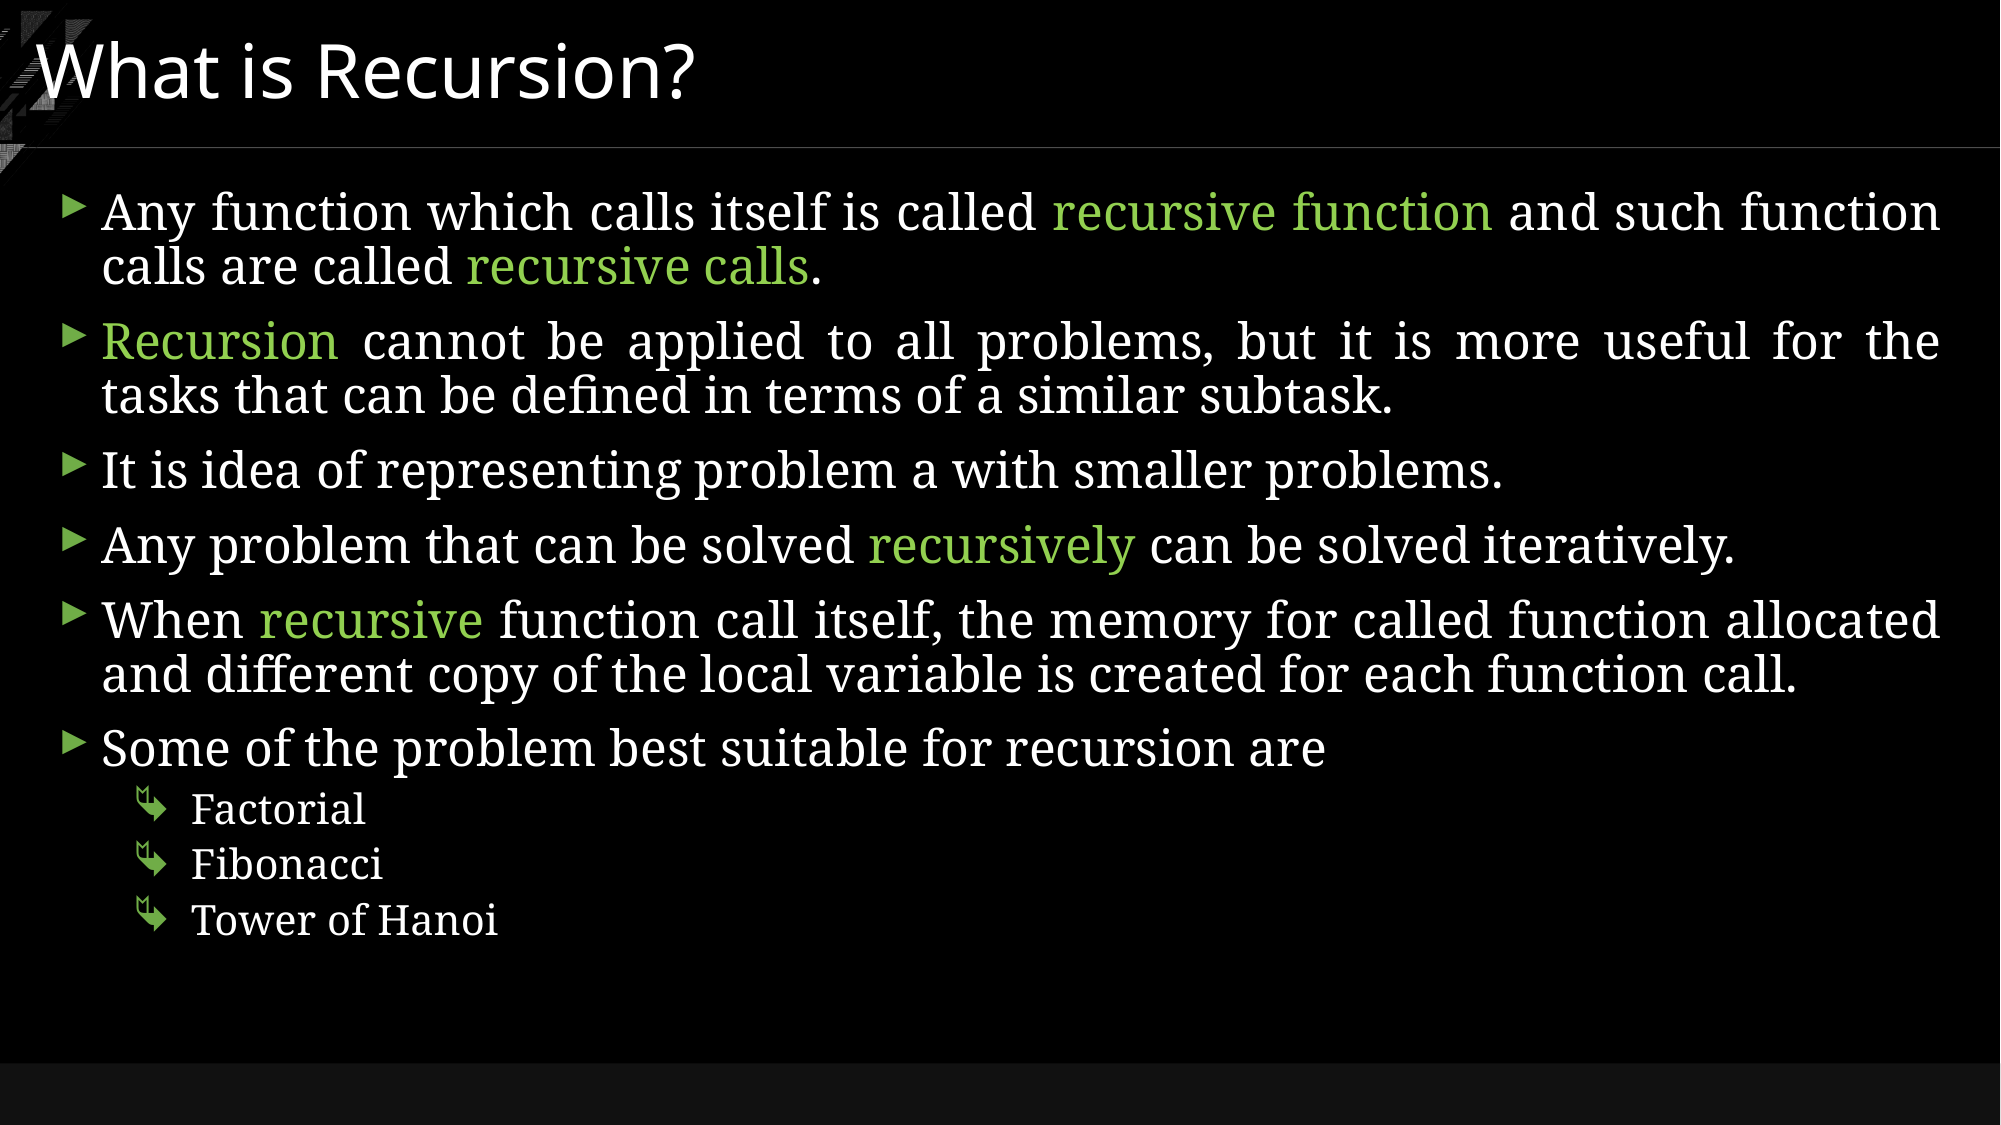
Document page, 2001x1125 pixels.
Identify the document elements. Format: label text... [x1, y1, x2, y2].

title What is Recursion? [0, 0, 2000, 148]
list Any function which calls itself is called recursive function and such function calls are called recursive calls. Recursion cannot be applied to all problems, but it is more useful for the tasks that can be defined in terms of a similar subtask. It is idea of representing problem a with smaller problems. Any problem that can be solved recursively can be solved iteratively. When recursive function call itself, the memory for called function allocated and different copy of the local variable is created for each function call. Some of the problem best suitable for recursion are Factorial Fibonacci Tower of Hanoi [43, 180, 1957, 1037]
